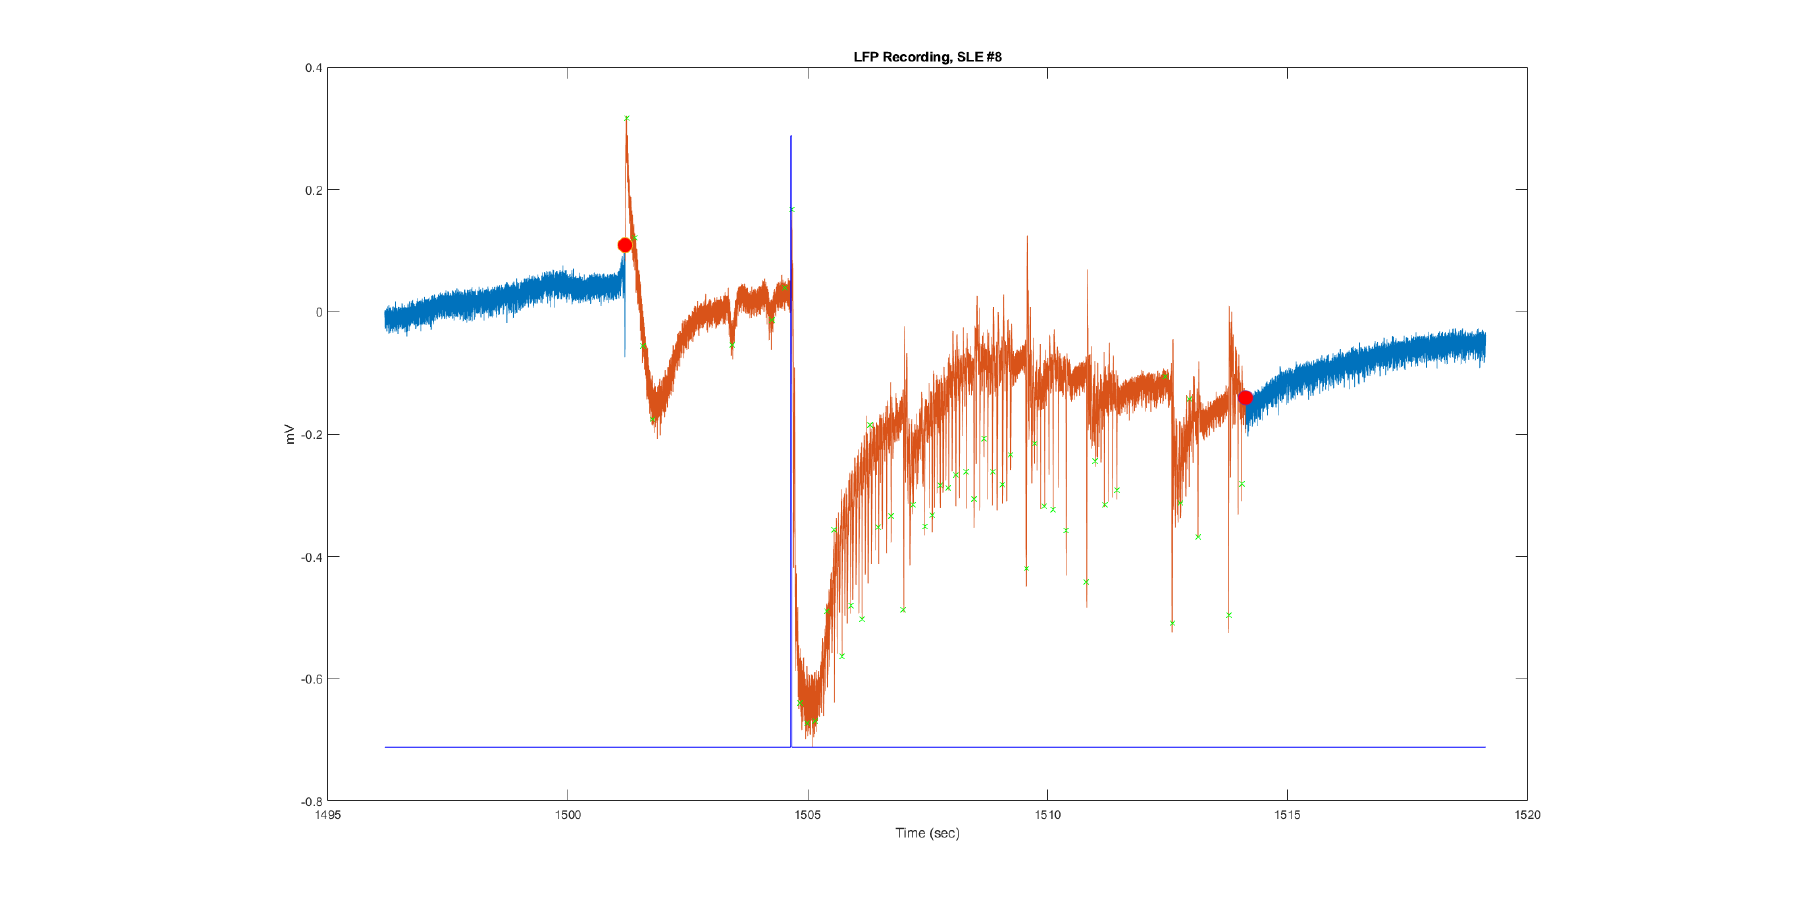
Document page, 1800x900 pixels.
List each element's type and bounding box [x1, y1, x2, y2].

picture [126, 0, 1674, 900]
